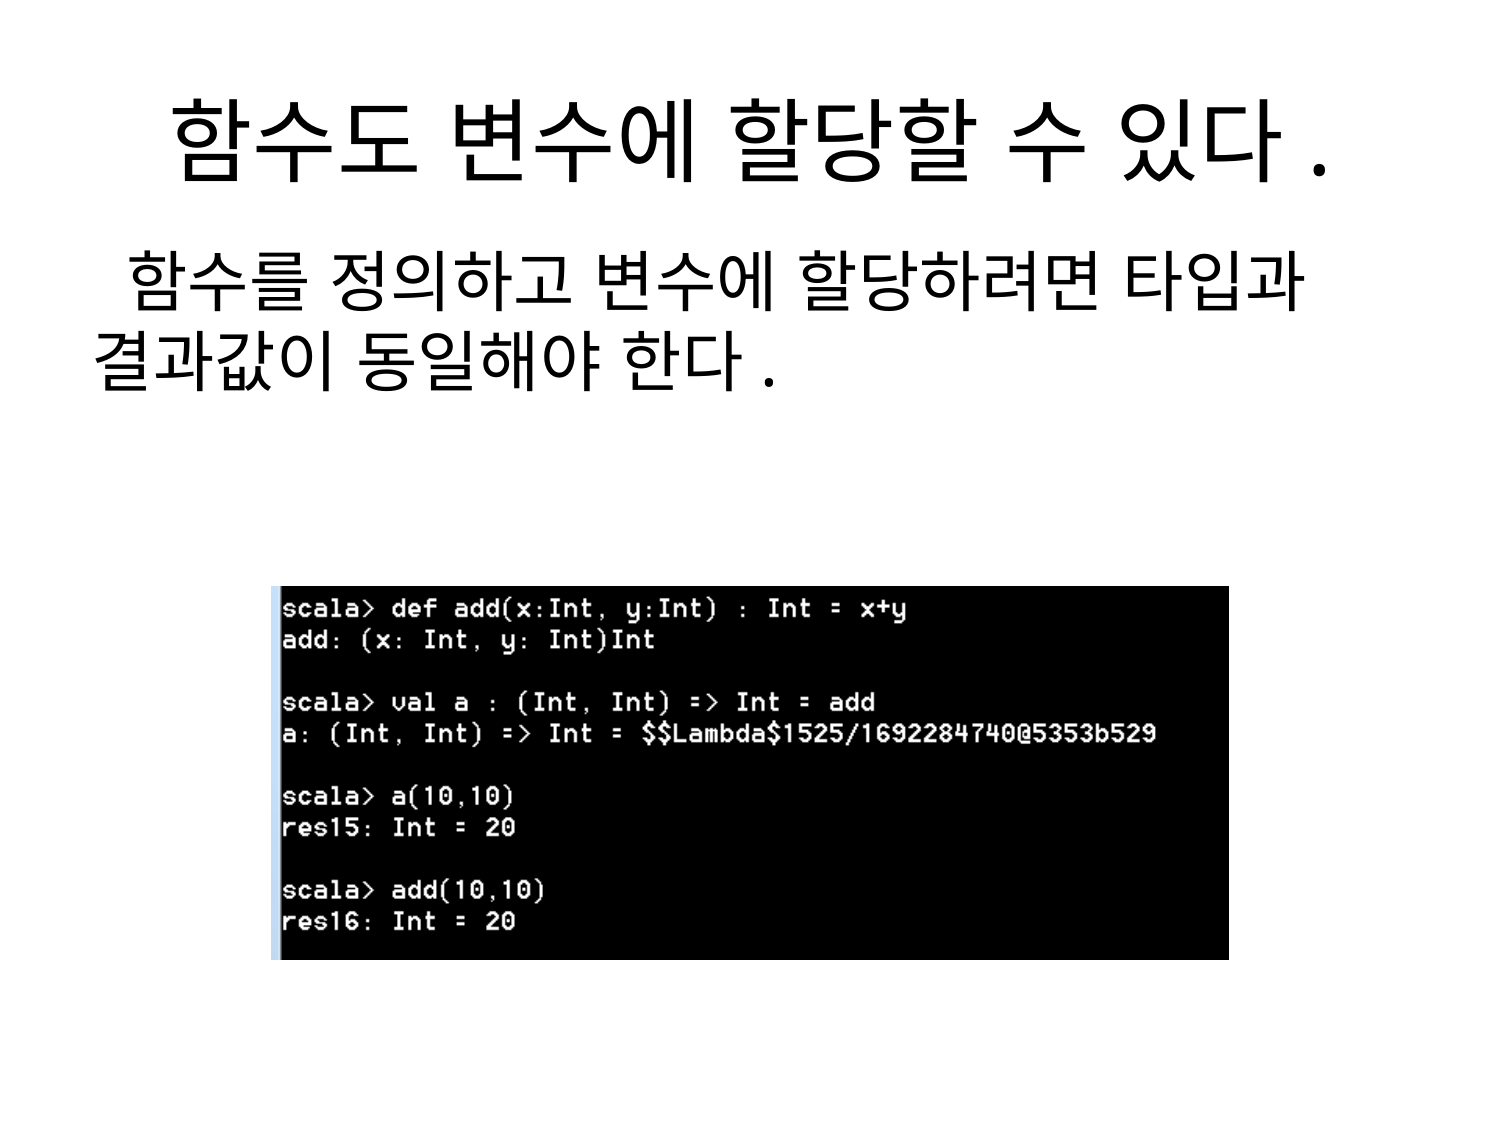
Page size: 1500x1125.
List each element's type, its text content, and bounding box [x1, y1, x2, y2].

picture [270, 585, 1230, 960]
list 함수를 정의하고 변수에 할당하려면 타입과 결과값이 동일해야 한다. [76, 231, 1402, 449]
title 함수도 변수에 할당할 수 있다. [75, 45, 1425, 233]
